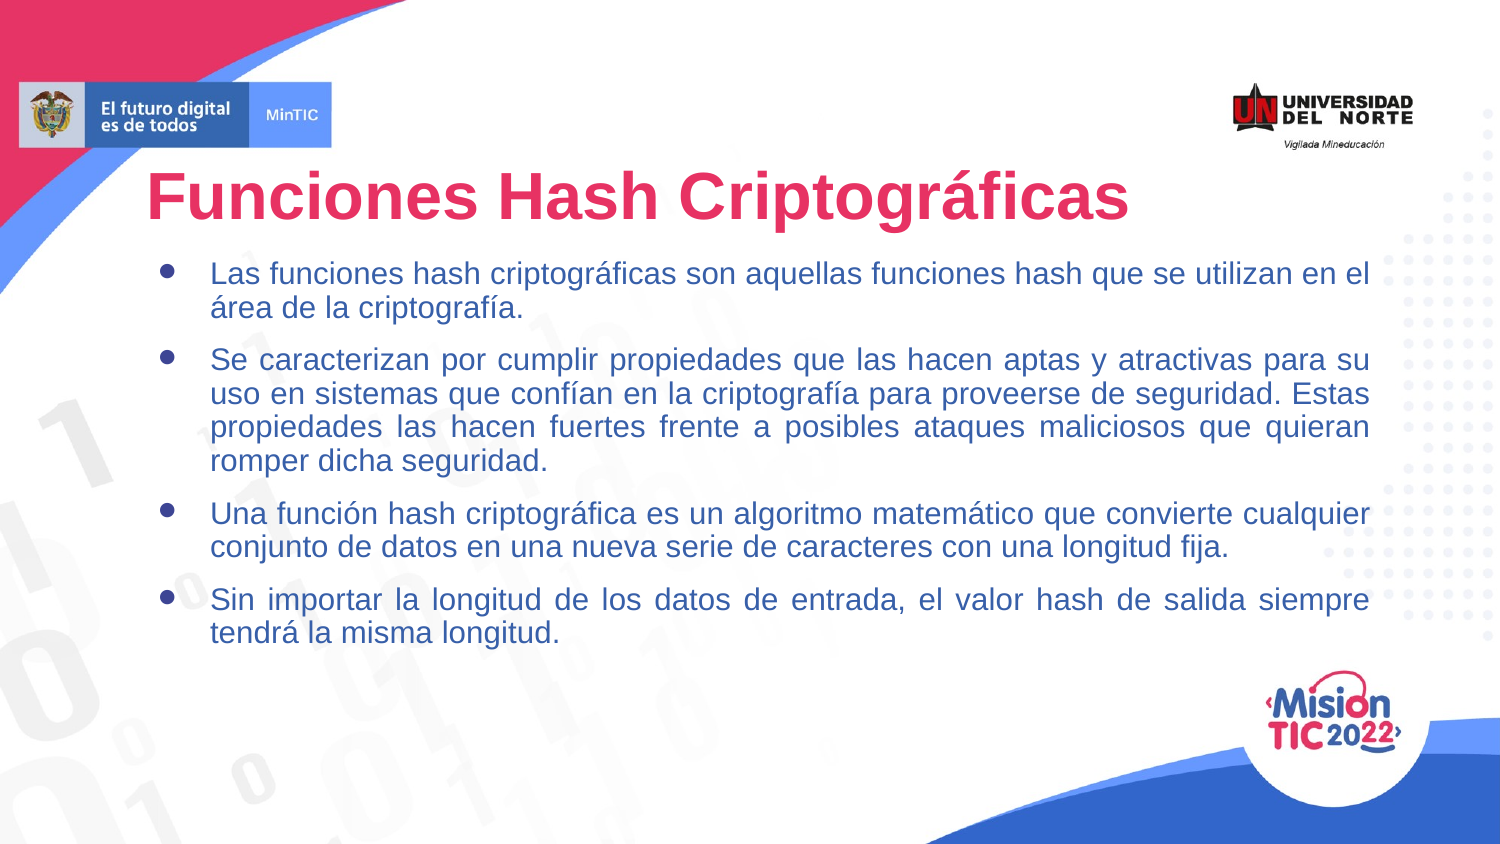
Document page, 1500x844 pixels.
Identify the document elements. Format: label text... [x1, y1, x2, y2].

text_box Funciones Hash Criptográficas [135, 60, 1373, 239]
text_box Las funciones hash criptográficas son aquellas funciones hash que se utilizan en el área de la criptografía. Se caracterizan por cumplir propiedades que las hacen aptas y atractivas para su uso en sistemas que confían en la criptografía para proveerse de seguridad. Estas propiedades las hacen fuertes frente a posibles ataques maliciosos que quieran romper dicha seguridad. Una función hash criptográfica es un algoritmo matemático que convierte cualquier conjunto de datos en una nueva serie de caracteres con una longitud fija. Sin importar la longitud de los datos de entrada, el valor hash de salida siempre tendrá la misma longitud. [135, 252, 1373, 747]
picture [0, 0, 1500, 844]
